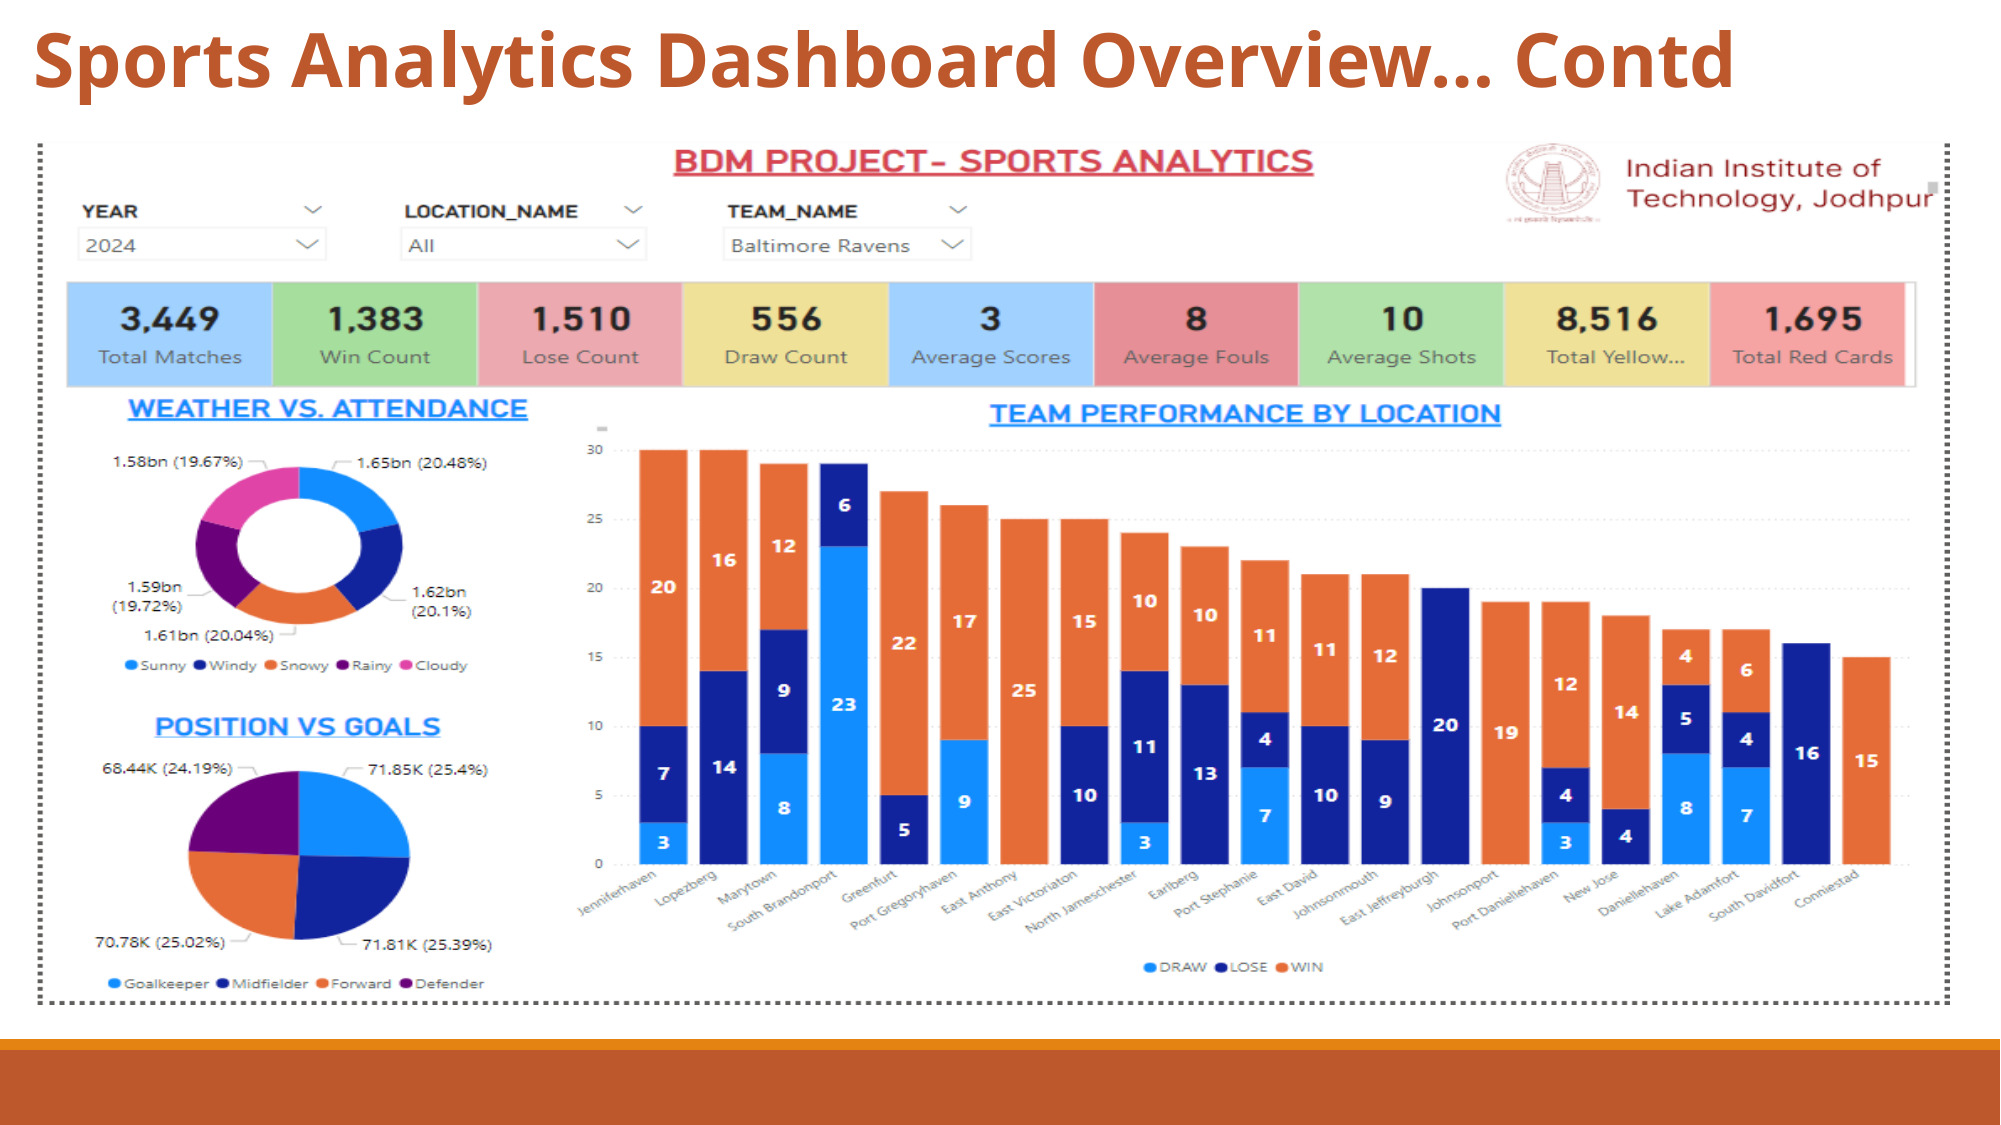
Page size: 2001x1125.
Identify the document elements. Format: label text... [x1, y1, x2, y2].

text_box Sports Analytics Dashboard Overview… Contd [18, 0, 1824, 114]
picture [33, 140, 1951, 1006]
